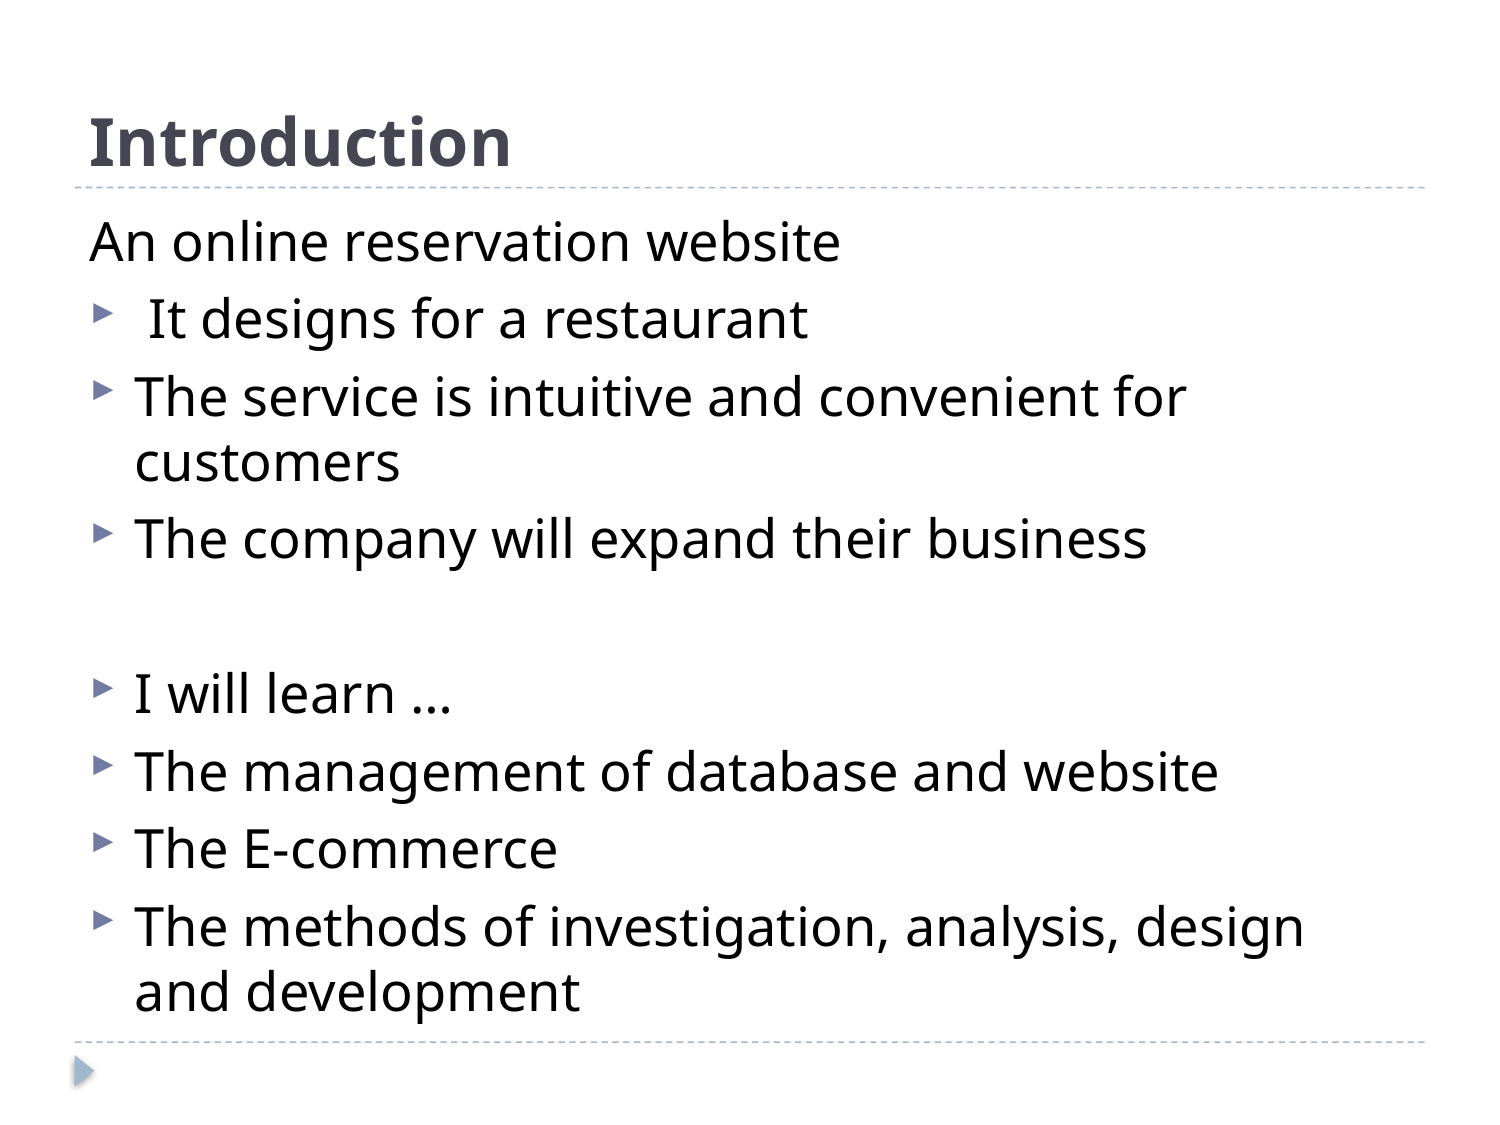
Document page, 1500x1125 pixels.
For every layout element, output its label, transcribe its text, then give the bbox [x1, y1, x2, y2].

title Introduction [75, 24, 1425, 188]
list An online reservation website It designs for a restaurant The service is intuitive and convenient for customers The company will expand their business I will learn … The management of database and website The E-commerce The methods of investigation, analysis, design and development [75, 200, 1425, 1010]
